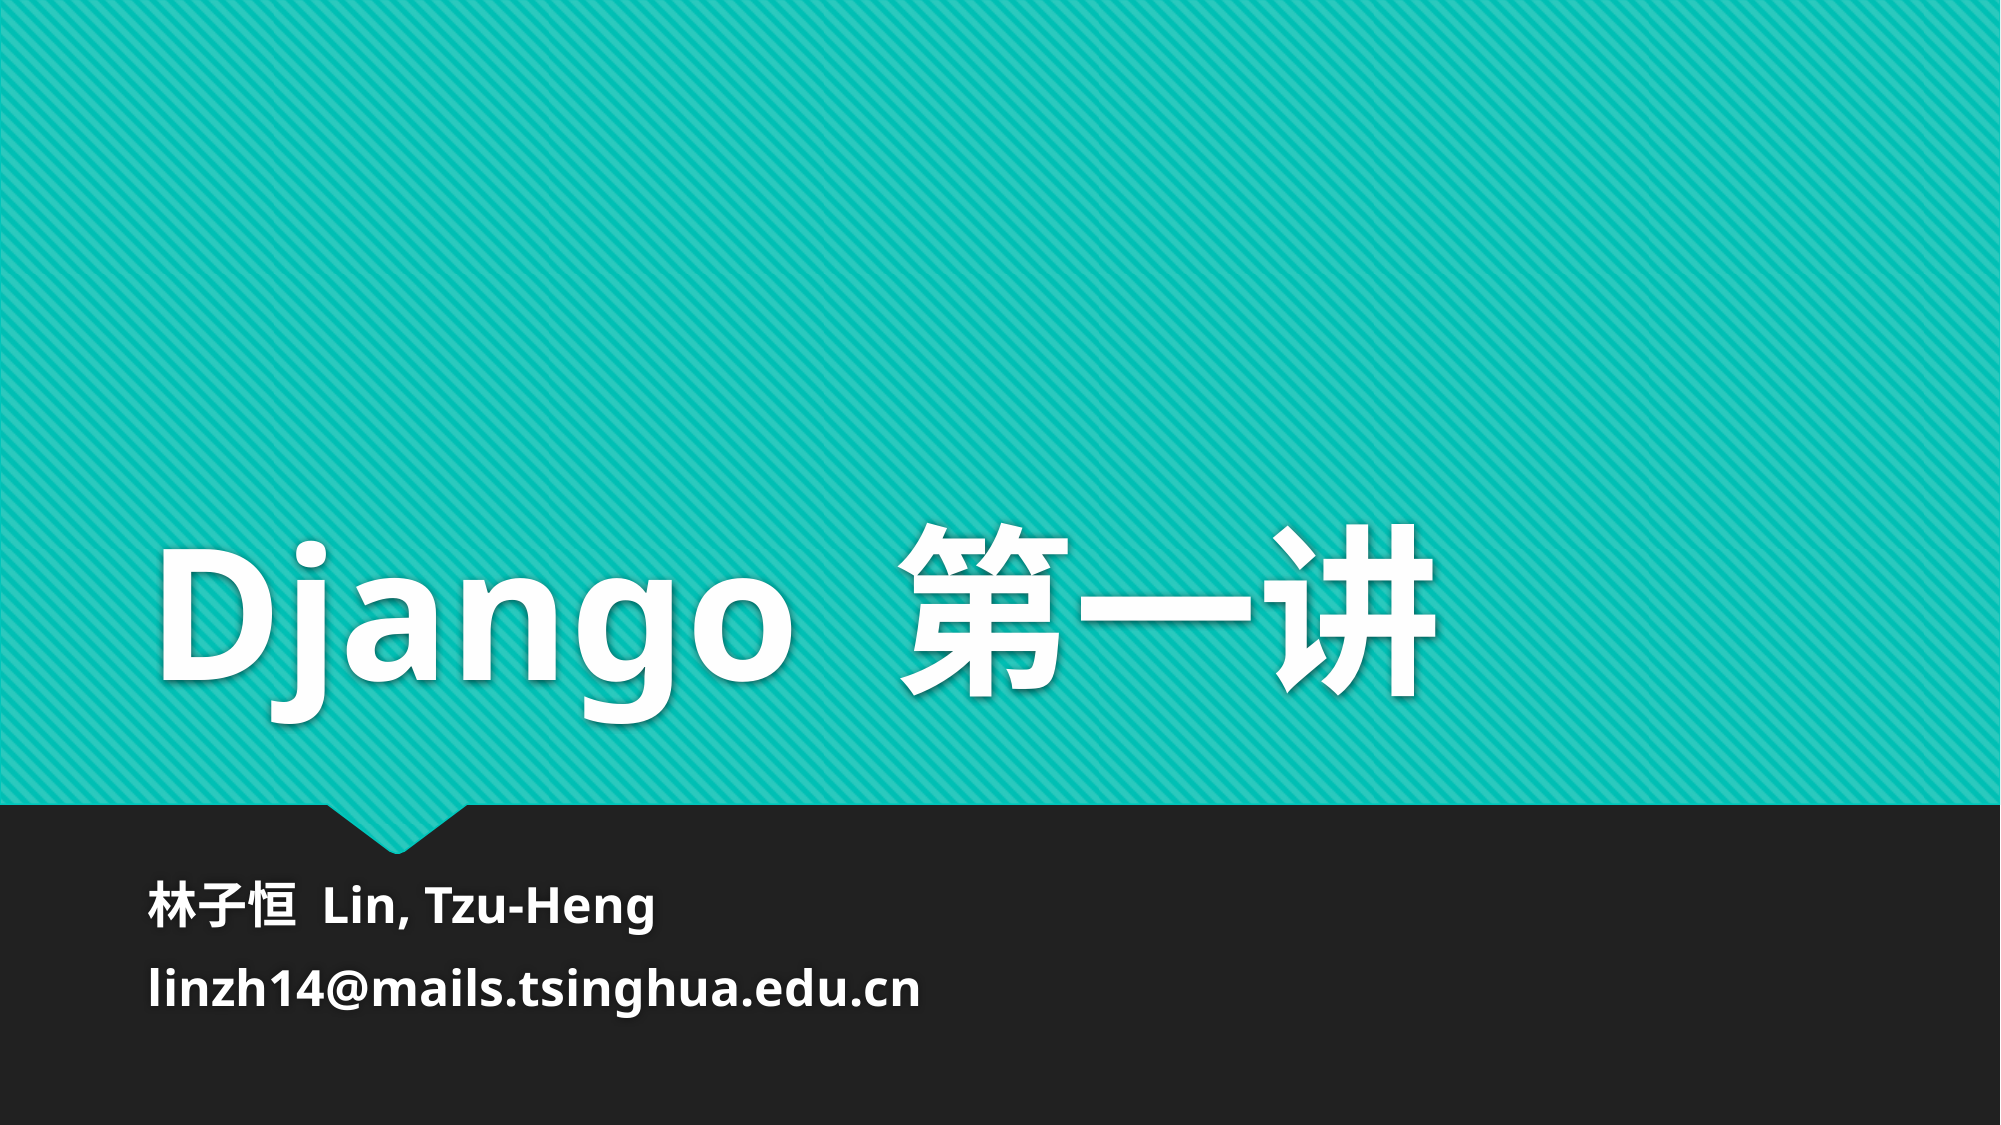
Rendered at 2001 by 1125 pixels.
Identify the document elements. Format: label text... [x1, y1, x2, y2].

subtitle 林子恒 Lin, Tzu-Heng linzh14@mails.tsinghua.edu.cn [132, 866, 1868, 1039]
title Django 第一讲 [132, 237, 1868, 726]
